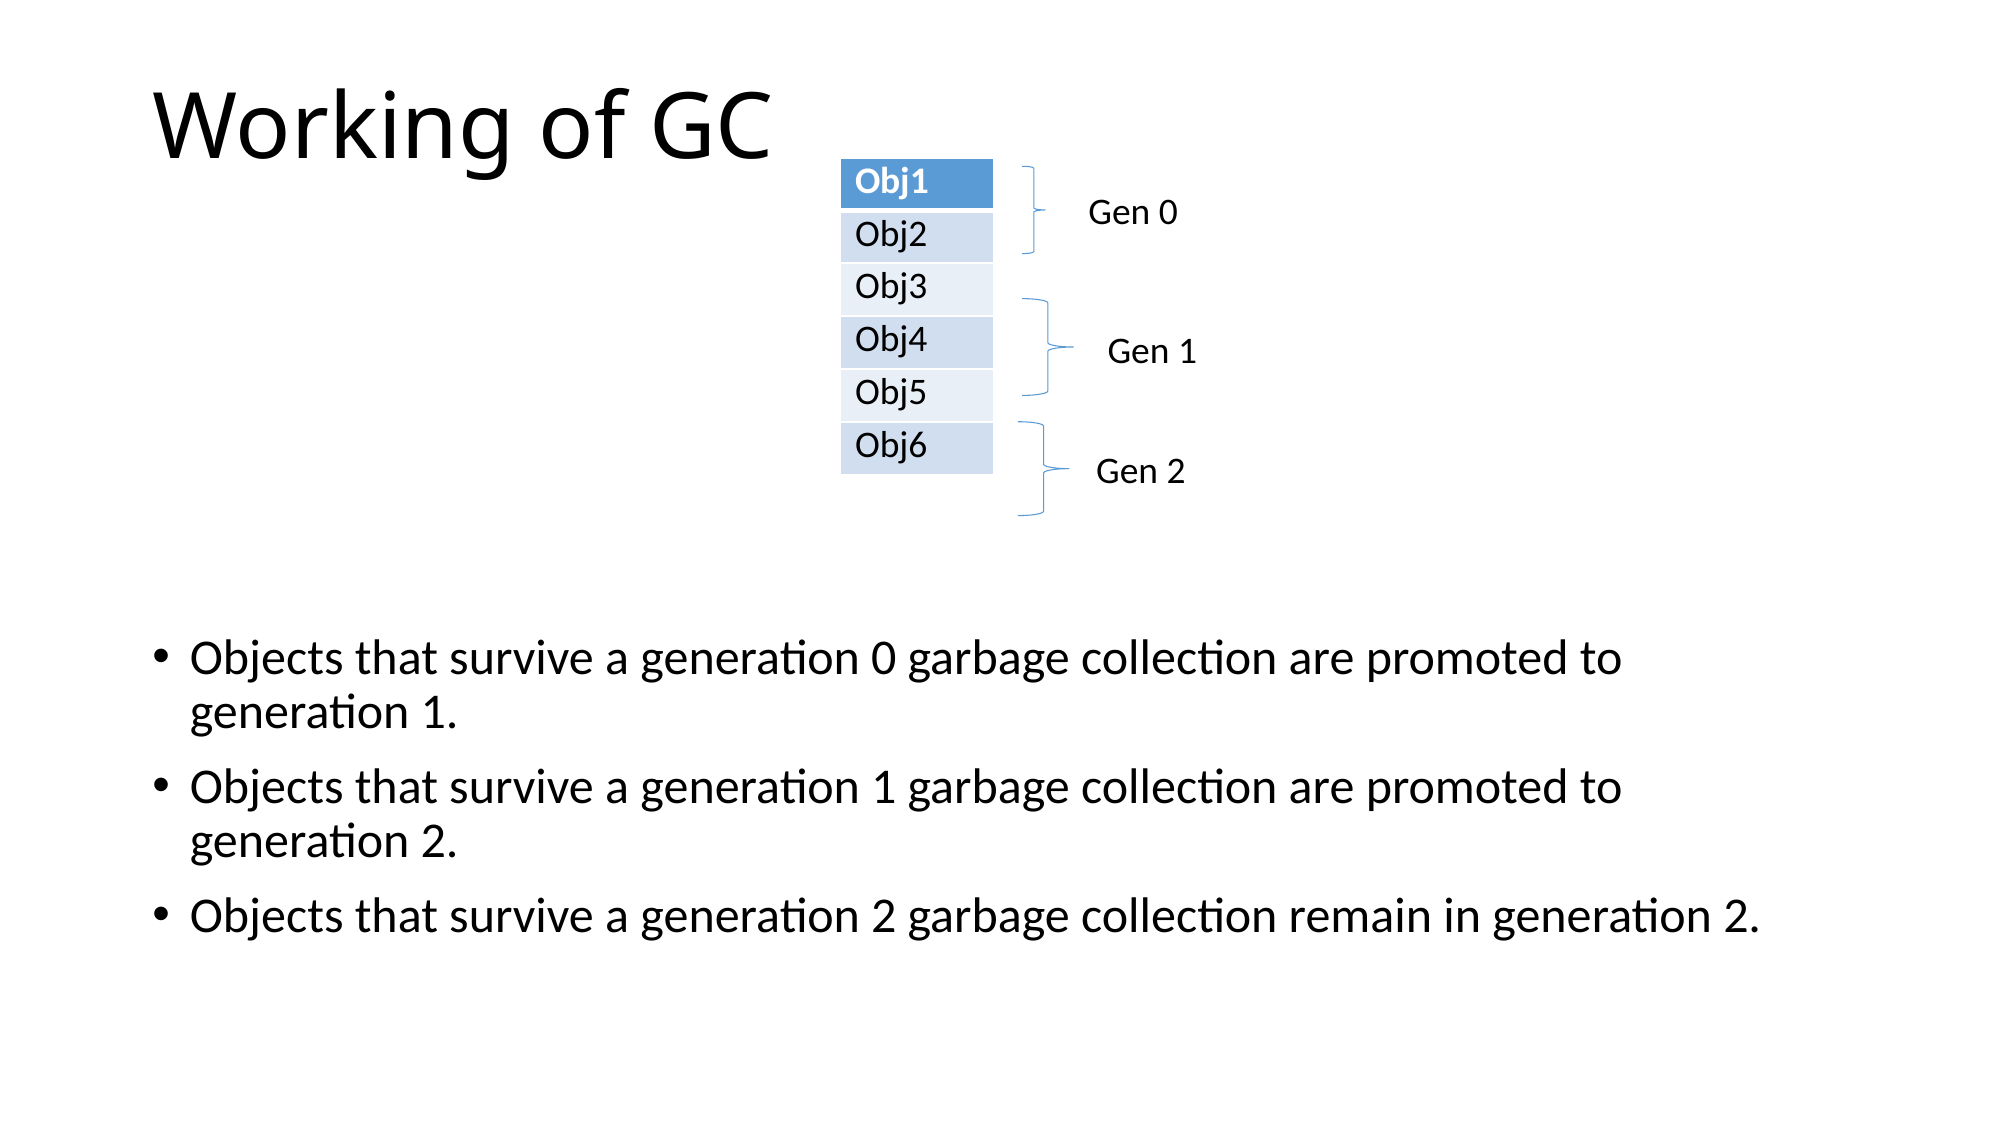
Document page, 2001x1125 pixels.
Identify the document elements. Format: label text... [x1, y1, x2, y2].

table_cell Obj4 [841, 317, 993, 368]
text_box Gen 0 [1073, 179, 1245, 240]
table_cell Obj3 [841, 264, 993, 315]
list Objects that survive a generation 0 garbage collection are promoted to generation 1. Objects that survive a generation 1 garbage collection are promoted to generation 2. Objects that survive a generation 2 garbage collection remain in generation 2. [137, 198, 1863, 1014]
text_box Gen 1 [1092, 318, 1271, 379]
table_cell Obj2 [841, 213, 993, 262]
table_cell Obj5 [841, 370, 993, 421]
text_box Gen 2 [1081, 438, 1289, 499]
table_cell Obj6 [841, 423, 993, 474]
text_box [1017, 421, 1070, 517]
table_header Obj1 [841, 159, 993, 208]
text_box [1022, 298, 1074, 396]
text_box [1022, 165, 1046, 255]
title Working of GC [137, 59, 1863, 198]
